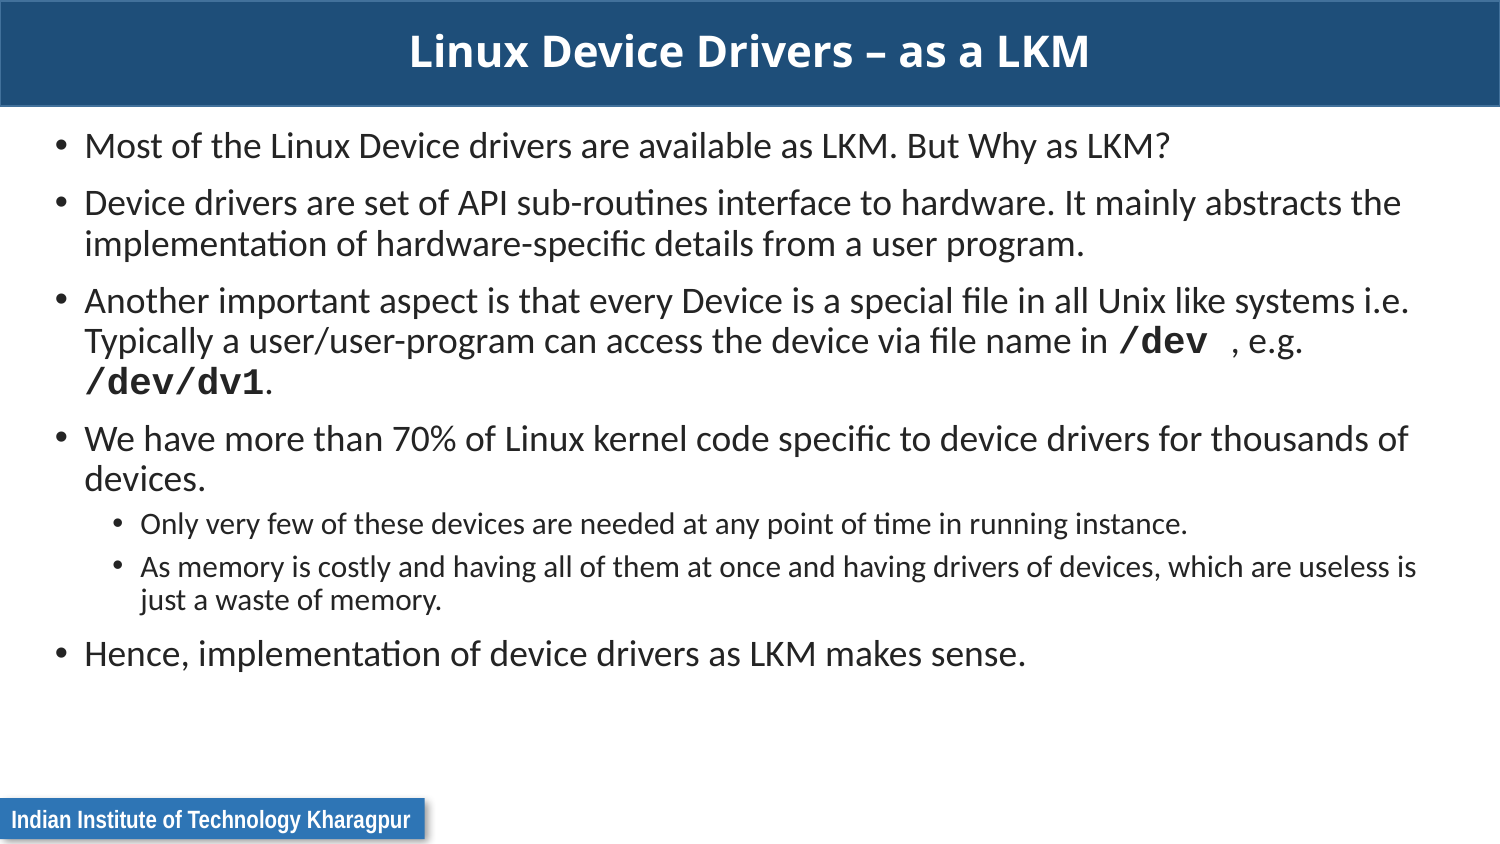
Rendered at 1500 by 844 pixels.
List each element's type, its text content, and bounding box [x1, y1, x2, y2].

list Most of the Linux Device drivers are available as LKM. But Why as LKM? Device drivers are set of API sub-routines interface to hardware. It mainly abstracts the implementation of hardware-specific details from a user program. Another important aspect is that every Device is a special file in all Unix like systems i.e. Typically a user/user-program can access the device via file name in /dev , e.g. /dev/dv1. We have more than 70% of Linux kernel code specific to device drivers for thousands of devices. Only very few of these devices are needed at any point of time in running instance. As memory is costly and having all of them at once and having drivers of devices, which are useless is just a waste of memory. Hence, implementation of device drivers as LKM makes sense. [43, 120, 1466, 798]
title Linux Device Drivers – as a LKM [0, 1, 1500, 106]
